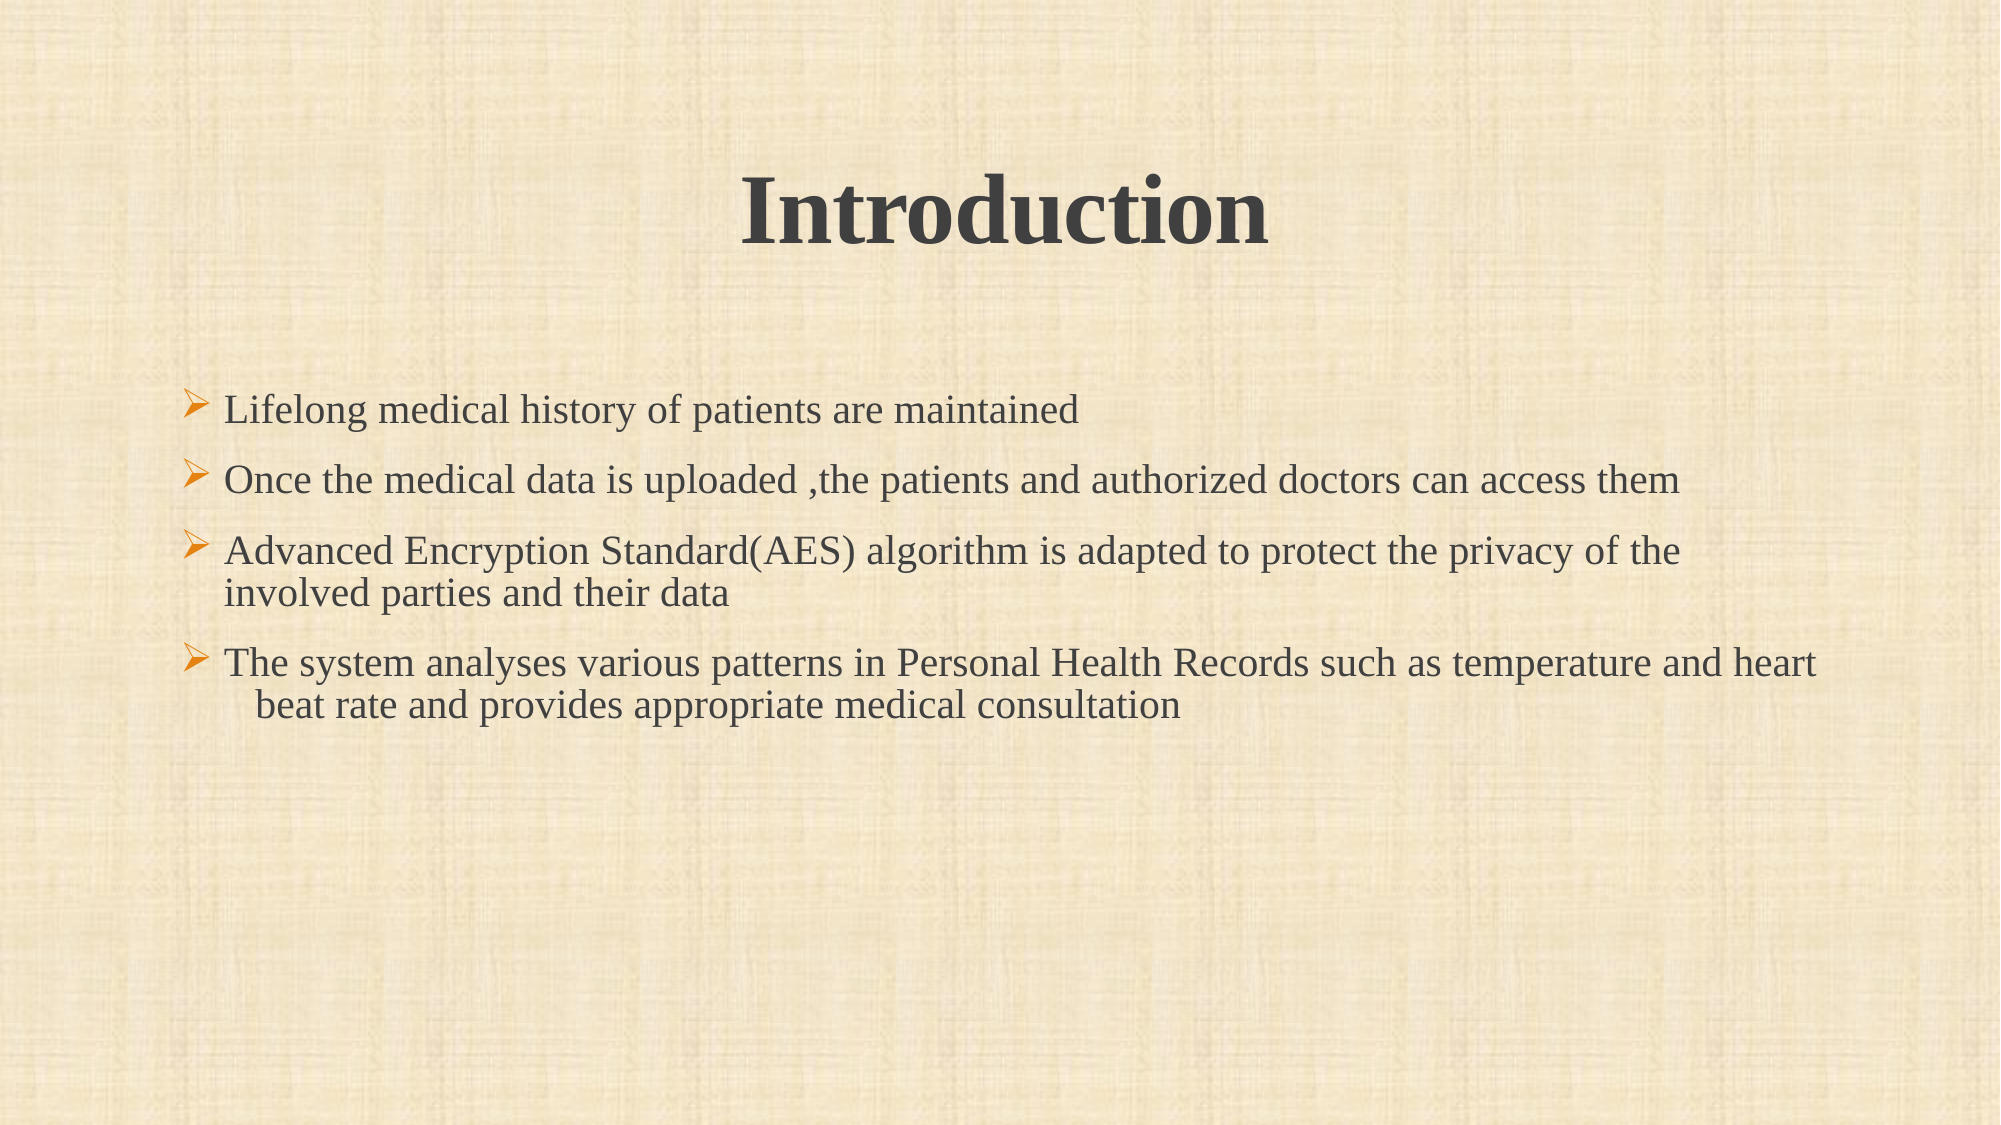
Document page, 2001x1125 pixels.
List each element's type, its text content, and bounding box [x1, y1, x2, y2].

title Introduction [180, 32, 1830, 271]
list Lifelong medical history of patients are maintained Once the medical data is uploaded ,the patients and authorized doctors can access them Advanced Encryption Standard(AES) algorithm is adapted to protect the privacy of the involved parties and their data The system analyses various patterns in Personal Health Records such as temperature and heart beat rate and provides appropriate medical consultation [180, 382, 1830, 957]
